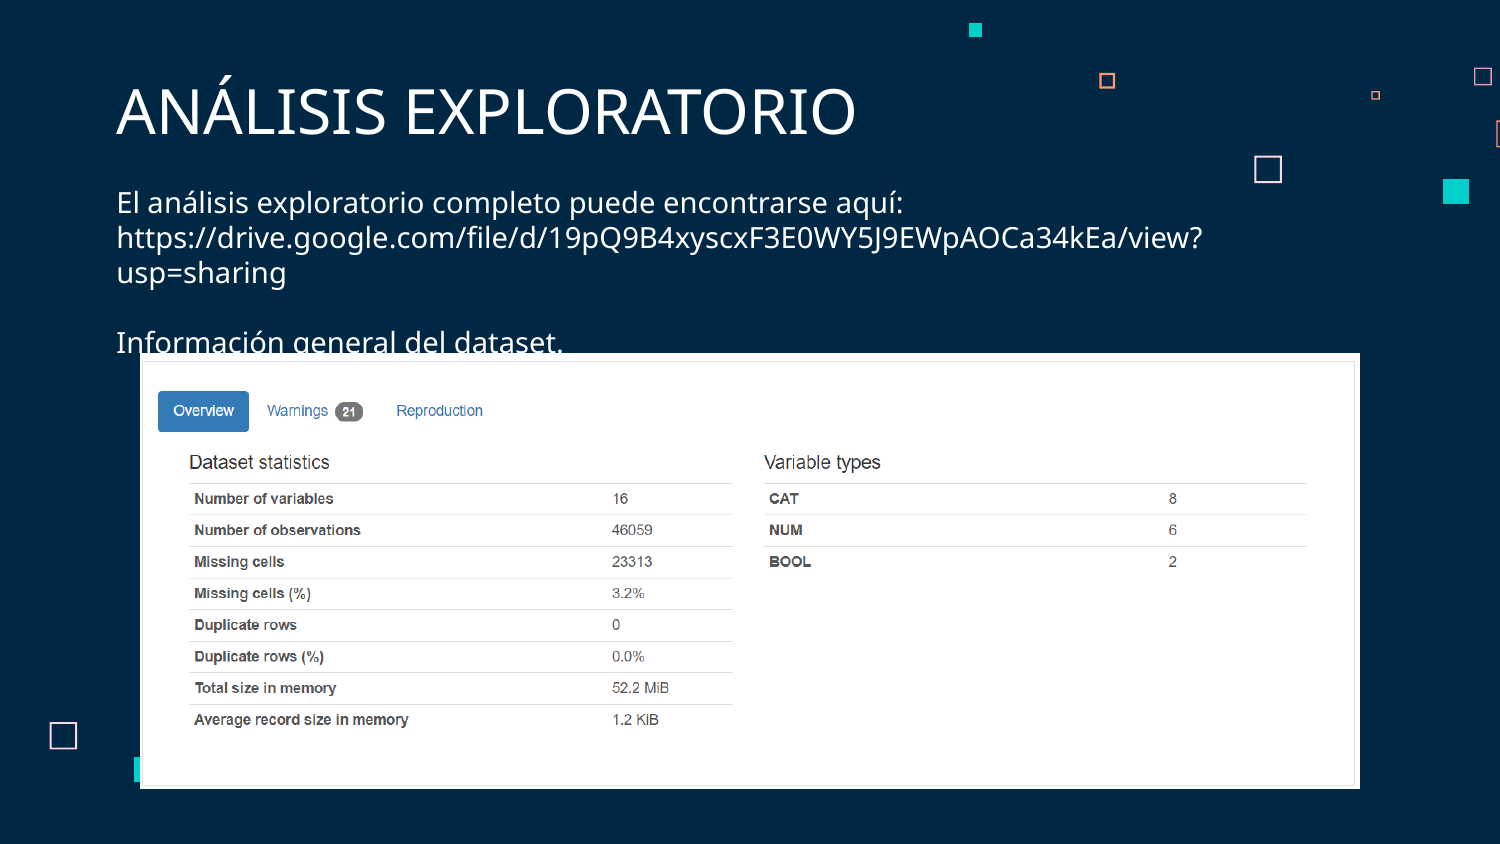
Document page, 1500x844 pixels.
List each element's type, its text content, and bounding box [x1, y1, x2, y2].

title ANÁLISIS EXPLORATORIO [101, 67, 878, 163]
picture [139, 353, 1360, 789]
subtitle El análisis exploratorio completo puede encontrarse aquí: https://drive.google.com/file/d/19pQ9B4xyscxF3E0WY5J9EWpAOCa34kEa/view?usp=sharing Información general del dataset. [101, 169, 1387, 302]
